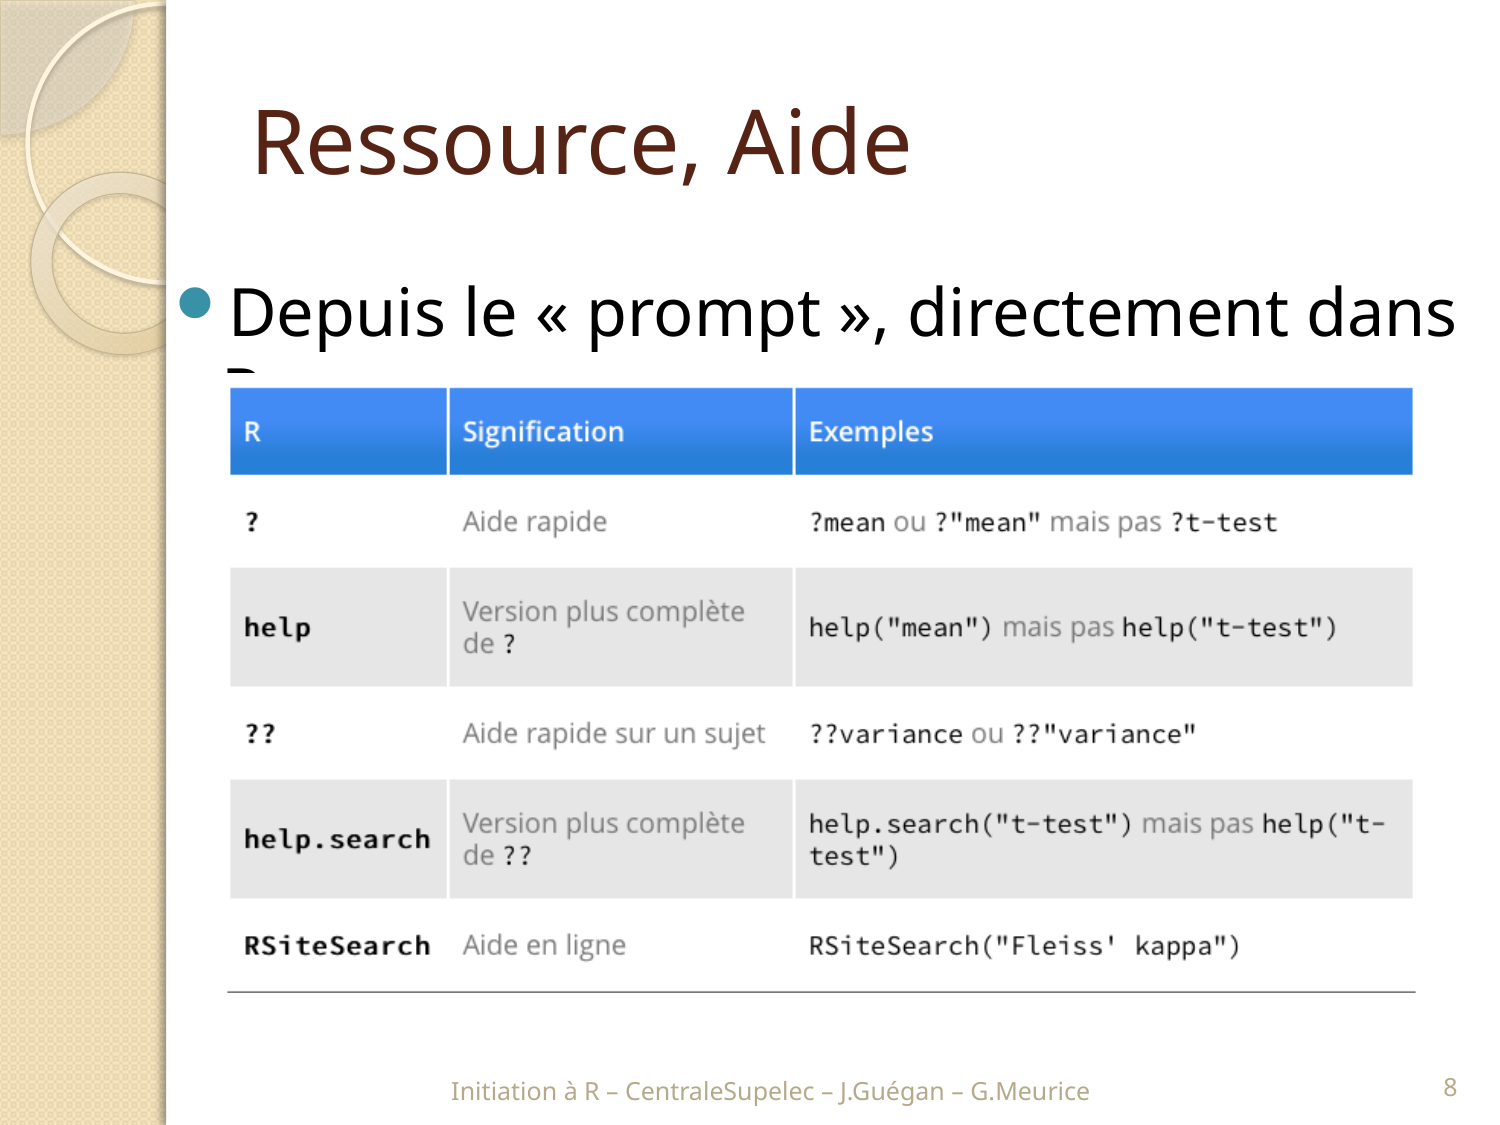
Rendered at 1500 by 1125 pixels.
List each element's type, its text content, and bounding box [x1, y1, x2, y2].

title Ressource, Aide [235, 45, 1466, 233]
slide_number 8 [1413, 1034, 1488, 1113]
footer Initiation à R – CentraleSupelec – J.Guégan – G.Meurice [241, 1034, 1301, 1113]
picture [220, 373, 1422, 993]
list Depuis le « prompt », directement dans R : [146, 262, 1497, 374]
